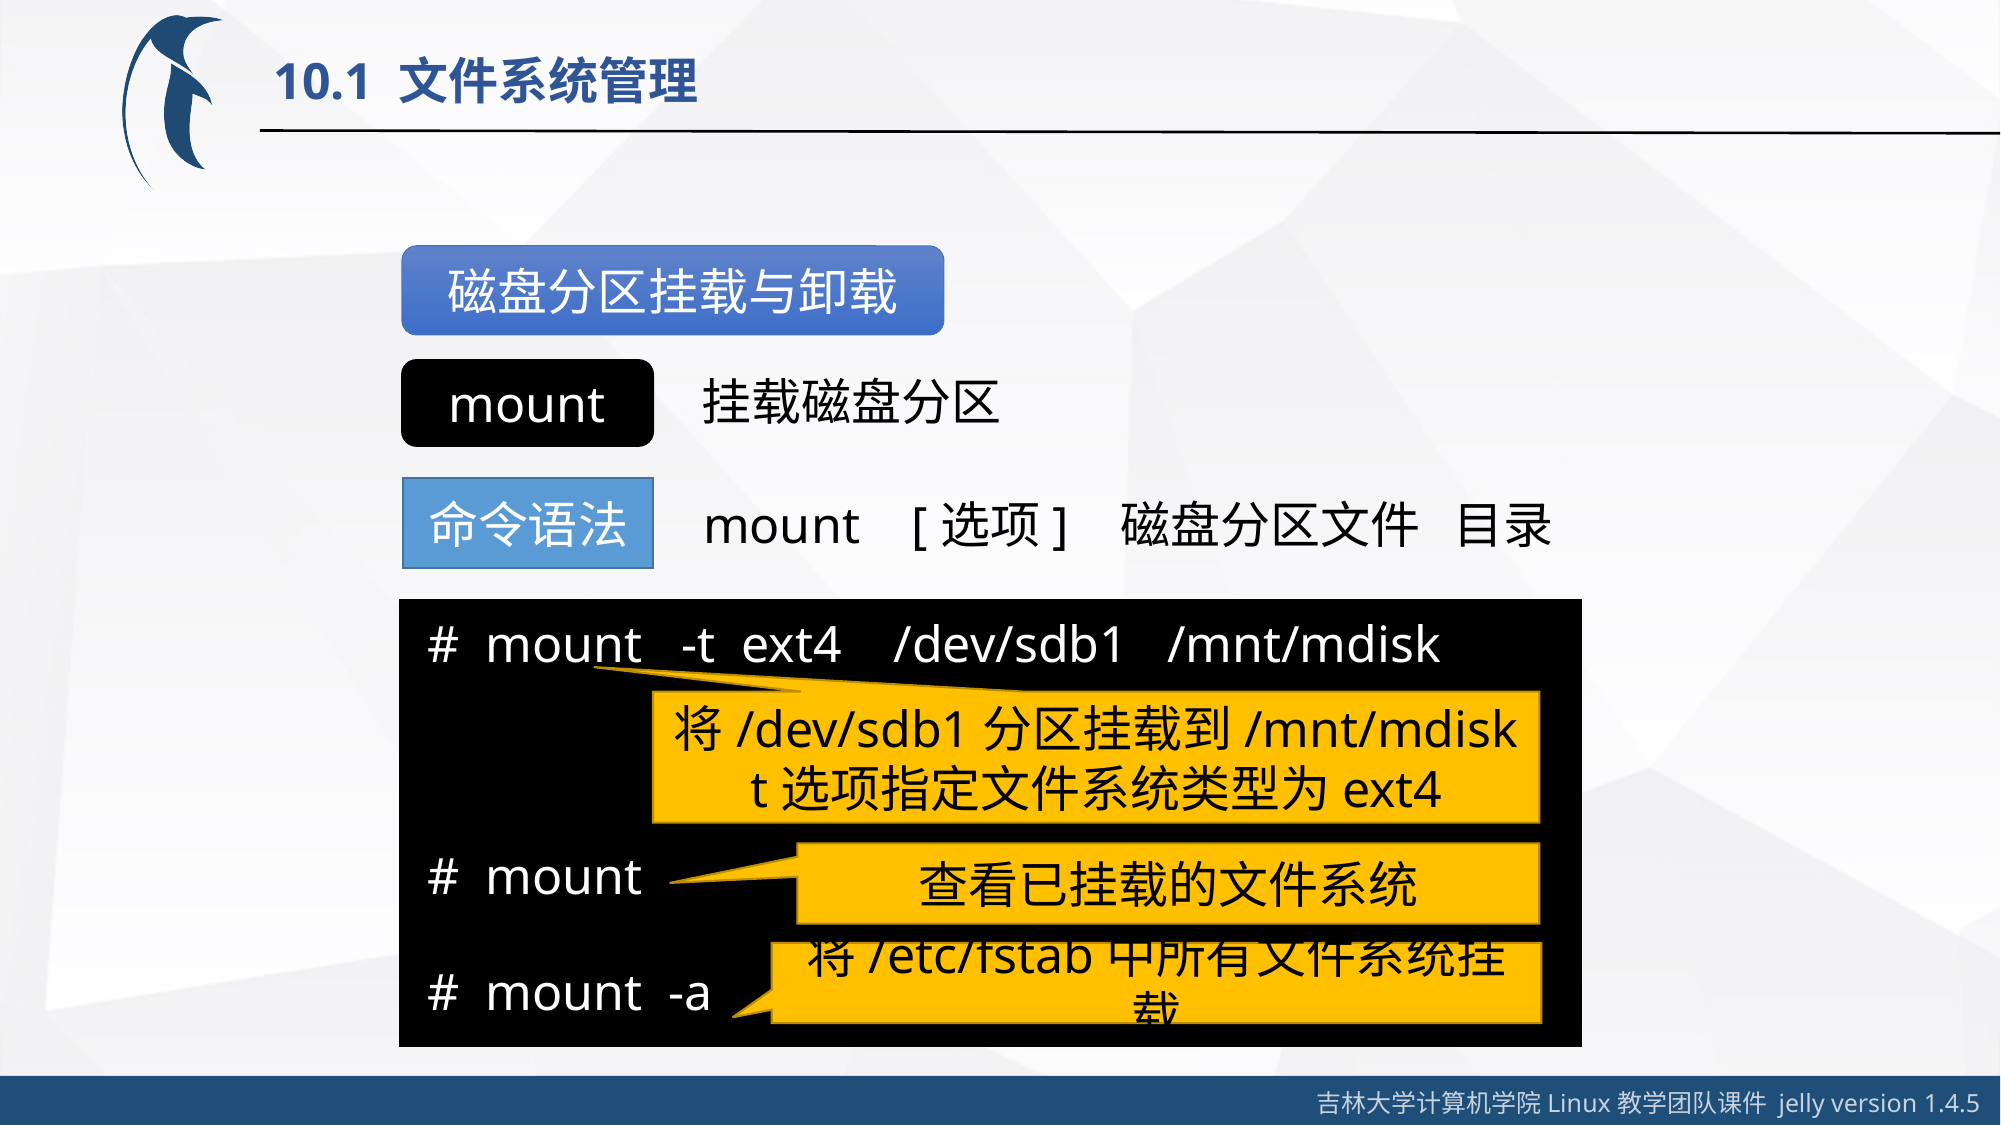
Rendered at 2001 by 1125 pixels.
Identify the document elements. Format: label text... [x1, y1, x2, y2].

text_box mount [选项] 磁盘分区文件 目录 [688, 486, 1573, 561]
picture [0, 0, 2001, 1075]
text_box 命令语法 [402, 477, 654, 569]
text_box [399, 599, 1582, 1047]
text_box 10.1 文件系统管理 [258, 42, 1091, 118]
text_box 查看已挂载的文件系统 [669, 842, 1541, 925]
text_box mount [401, 359, 655, 447]
text_box # mount [412, 836, 719, 912]
text_box # mount -a [412, 952, 781, 1028]
text_box 将/dev/sdb1分区挂载到/mnt/mdisk t选项指定文件系统类型为ext4 [593, 666, 1541, 824]
text_box 磁盘分区挂载与卸载 [401, 245, 945, 336]
text_box 挂载磁盘分区 [687, 363, 1152, 439]
text_box # mount -t ext4 /dev/sdb1 /mnt/mdisk [412, 605, 1577, 681]
text_box 将/etc/fstab中所有文件系统挂载 [732, 941, 1543, 1025]
